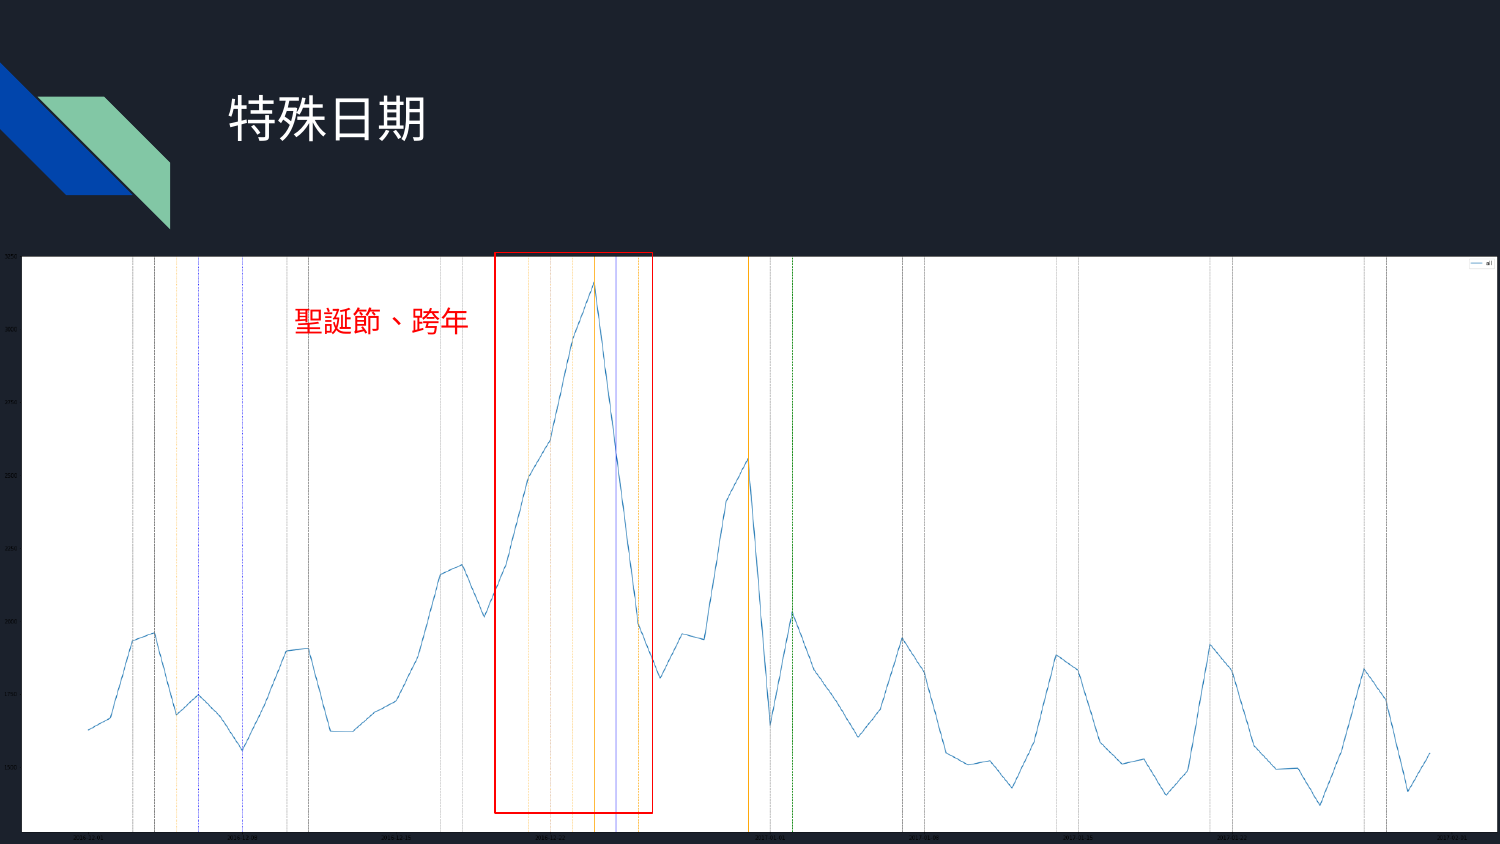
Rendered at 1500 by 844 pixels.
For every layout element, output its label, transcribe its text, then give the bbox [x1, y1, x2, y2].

picture [0, 250, 1500, 844]
title 特殊日期 [212, 64, 1368, 215]
